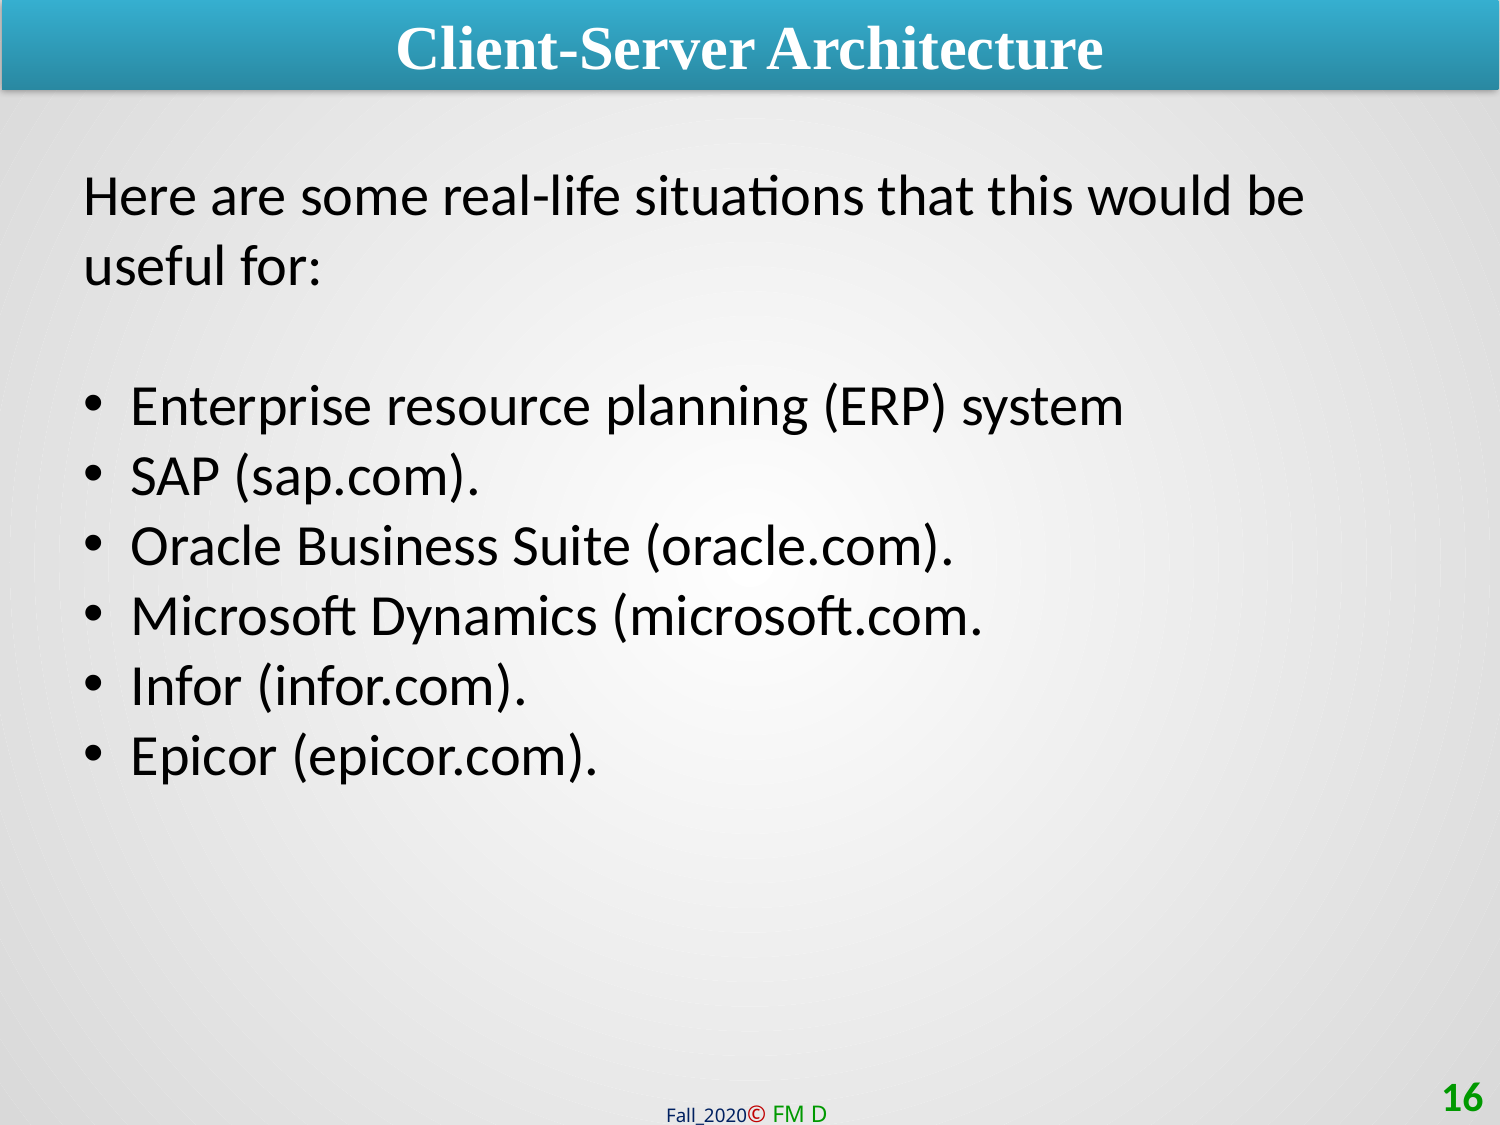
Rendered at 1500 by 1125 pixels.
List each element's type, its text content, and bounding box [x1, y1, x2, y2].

slide_number 16 [1148, 1065, 1499, 1125]
text_box Here are some real-life situations that this would be useful for: Enterprise resource planning (ERP) system SAP (sap.com). Oracle Business Suite (oracle.com). Microsoft Dynamics (microsoft.com. Infor (infor.com). Epicor (epicor.com). [68, 149, 1432, 920]
text_box Client-Server Architecture [2, 0, 1499, 90]
